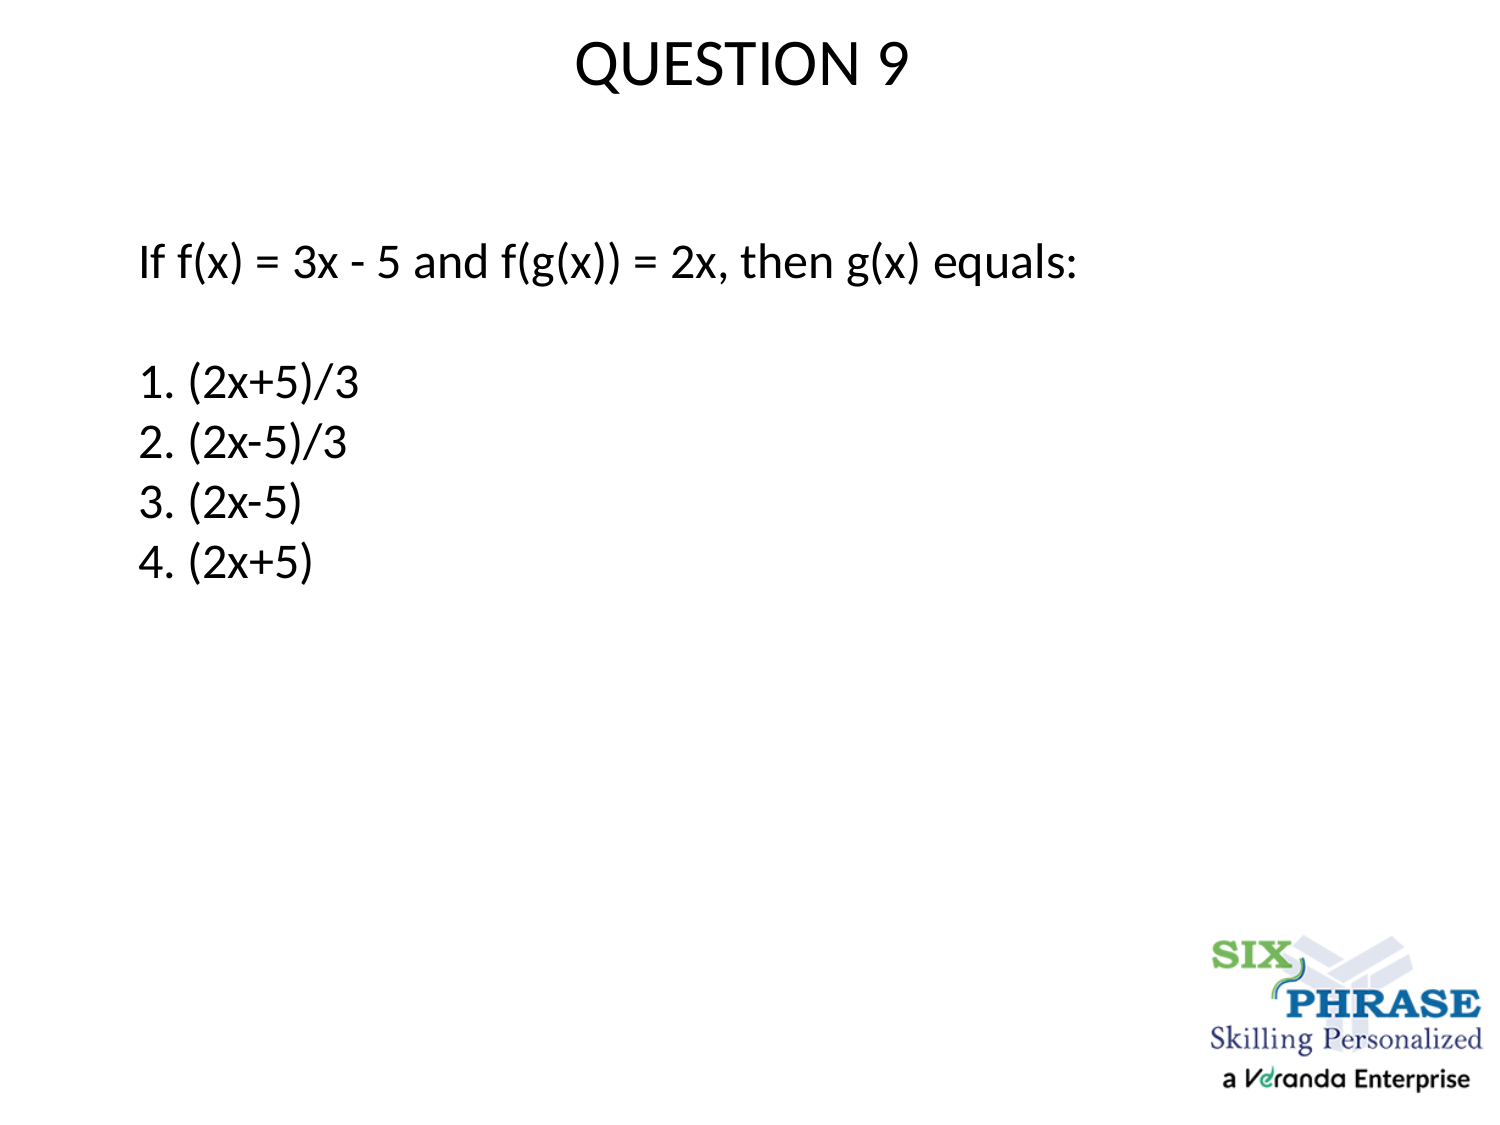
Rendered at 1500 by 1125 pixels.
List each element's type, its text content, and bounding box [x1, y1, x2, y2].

text_box If f(x) = 3x - 5 and f(g(x)) = 2x, then g(x) equals: 1. (2x+5)/3 2. (2x-5)/3 3. (2x-5) 4. (2x+5) [123, 221, 1379, 596]
picture [1195, 921, 1500, 1103]
text_box QUESTION 9 [0, 0, 1500, 118]
